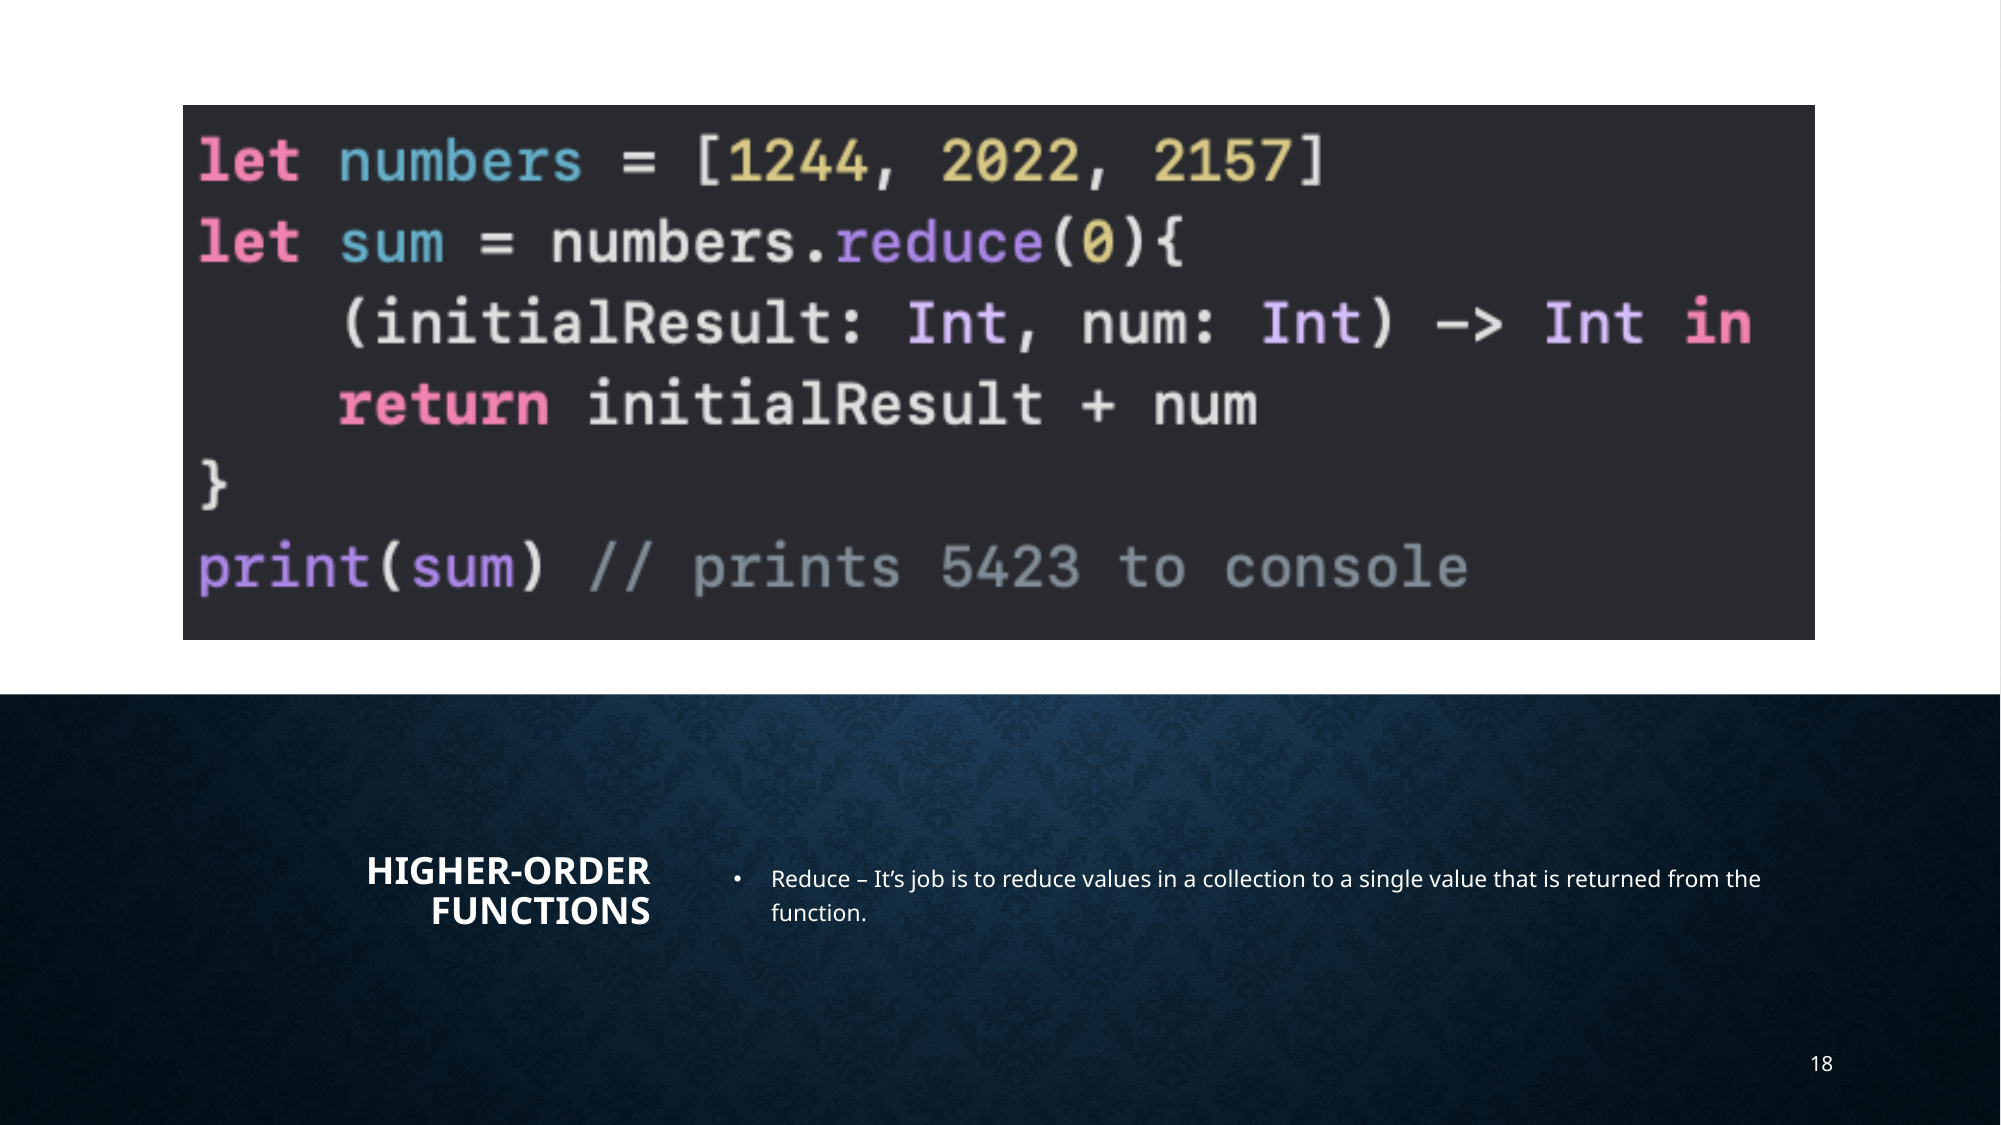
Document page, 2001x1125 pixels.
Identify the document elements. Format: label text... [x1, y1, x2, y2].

list Reduce – It’s job is to reduce values in a collection to a single value that is returned from the function. [718, 750, 1849, 1035]
picture [183, 104, 1816, 641]
title Higher-order functions [149, 750, 666, 1035]
slide_number 18 [1724, 1035, 1849, 1095]
text_box [0, 0, 2000, 696]
